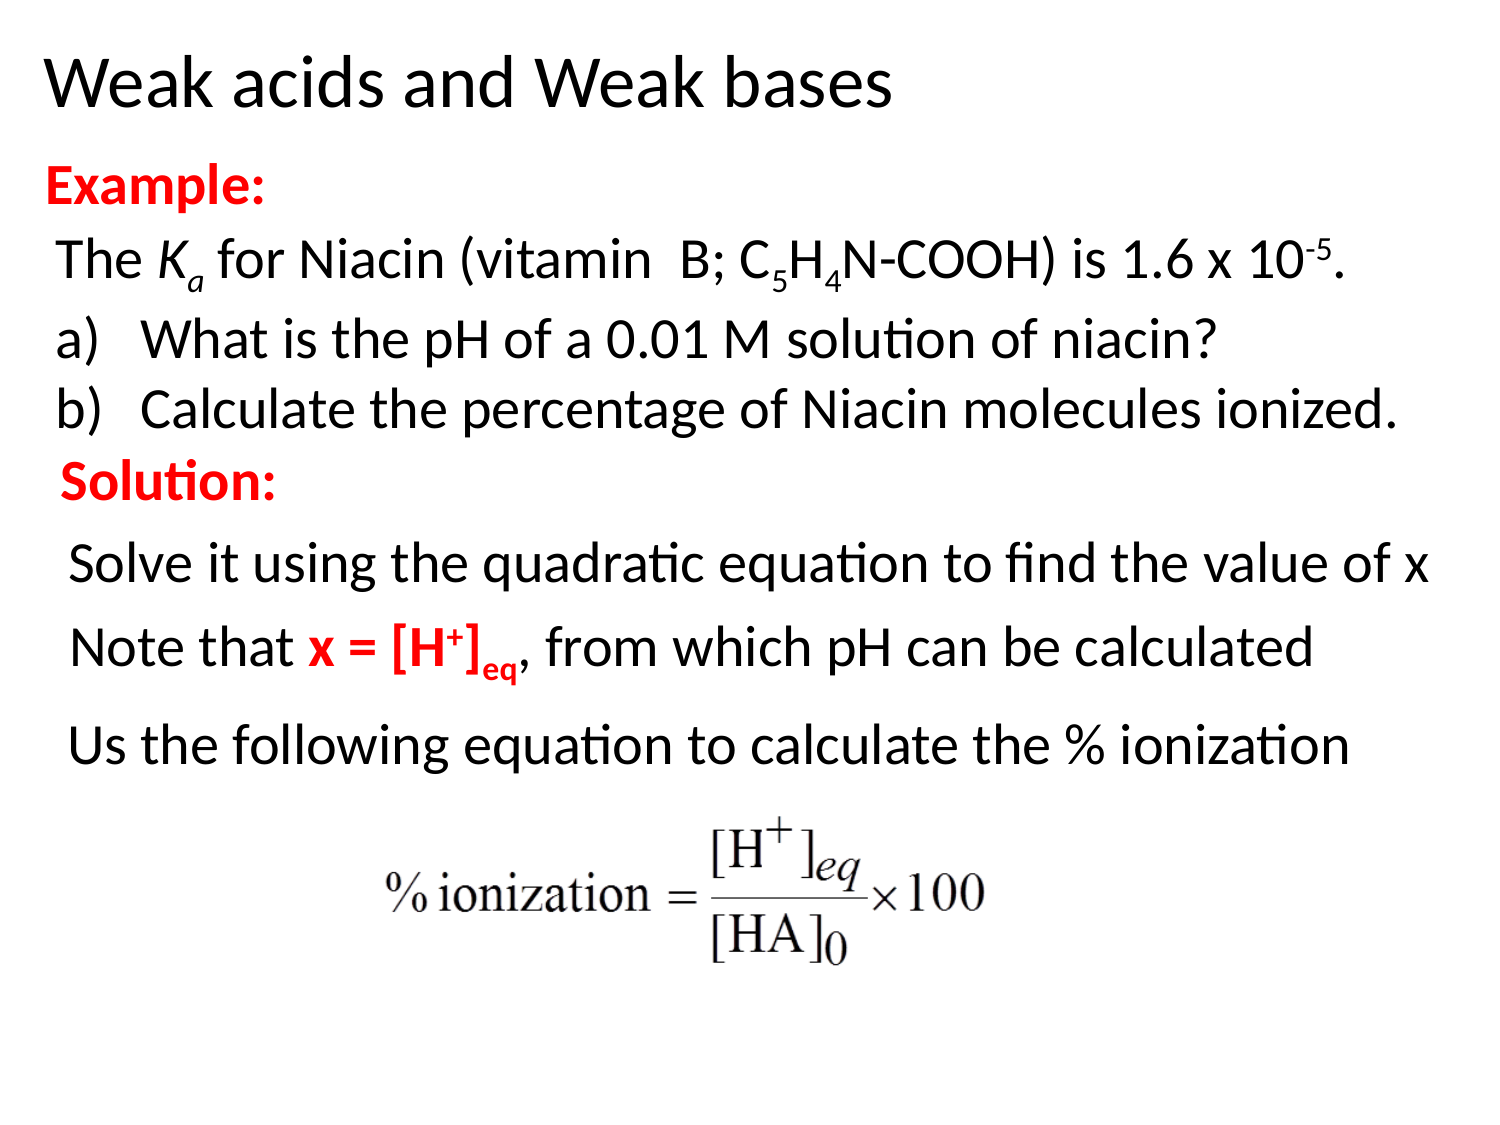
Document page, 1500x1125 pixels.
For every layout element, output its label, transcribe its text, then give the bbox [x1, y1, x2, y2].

text_box Weak acids and Weak bases [28, 24, 910, 130]
picture [382, 814, 997, 976]
text_box Solve it using the quadratic equation to find the value of x [53, 517, 1446, 602]
text_box Example: [30, 138, 282, 224]
text_box Solution: [45, 434, 293, 520]
text_box Us the following equation to calculate the % ionization [52, 698, 1367, 784]
text_box Note that x = [H+]eq, from which pH can be calculated [54, 600, 1344, 695]
text_box The Ka for Niacin (vitamin B; C5H4N-COOH) is 1.6 x 10-5. What is the pH of a 0.01 M solution of niacin? Calculate the percentage of Niacin molecules ionized. [41, 212, 1415, 447]
